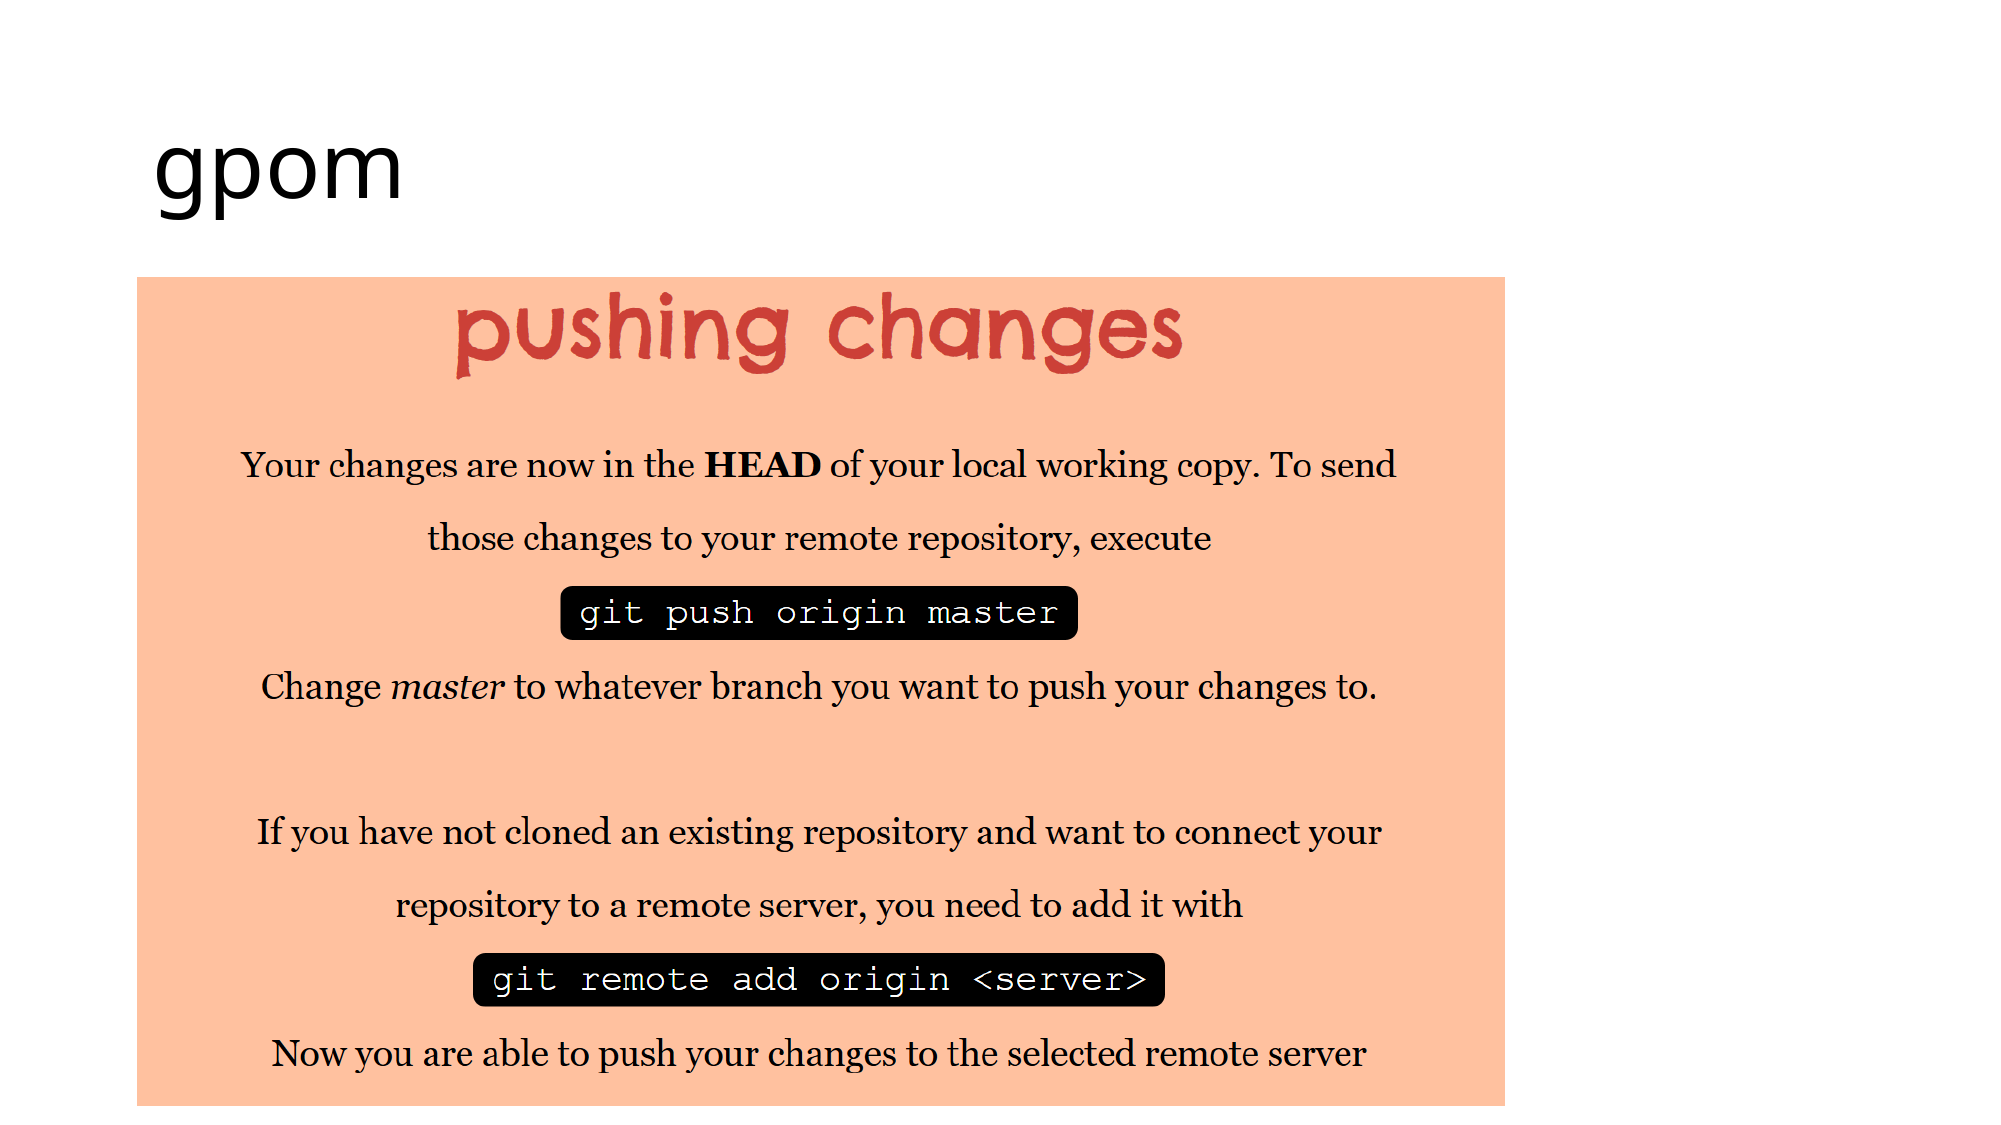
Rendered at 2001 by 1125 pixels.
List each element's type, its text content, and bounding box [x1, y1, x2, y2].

title gpom [137, 59, 669, 277]
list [137, 277, 1505, 1106]
